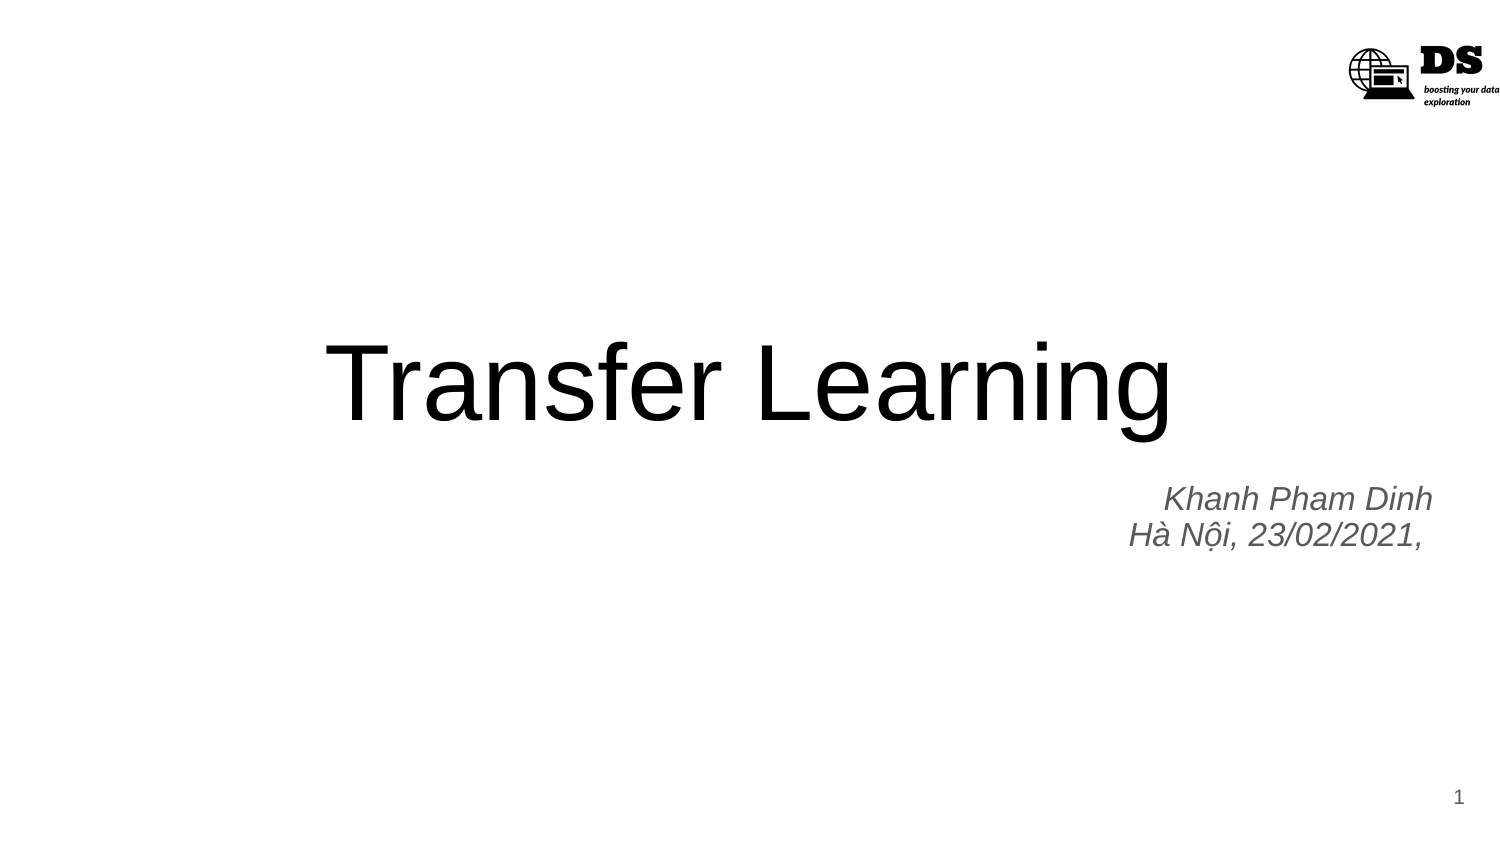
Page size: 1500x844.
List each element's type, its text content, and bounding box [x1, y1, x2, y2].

subtitle Khanh Pham Dinh Hà Nội, 23/02/2021, [51, 464, 1449, 595]
title Transfer Learning [51, 122, 1449, 459]
picture [1347, 0, 1500, 153]
slide_number ‹#› [1389, 764, 1480, 830]
